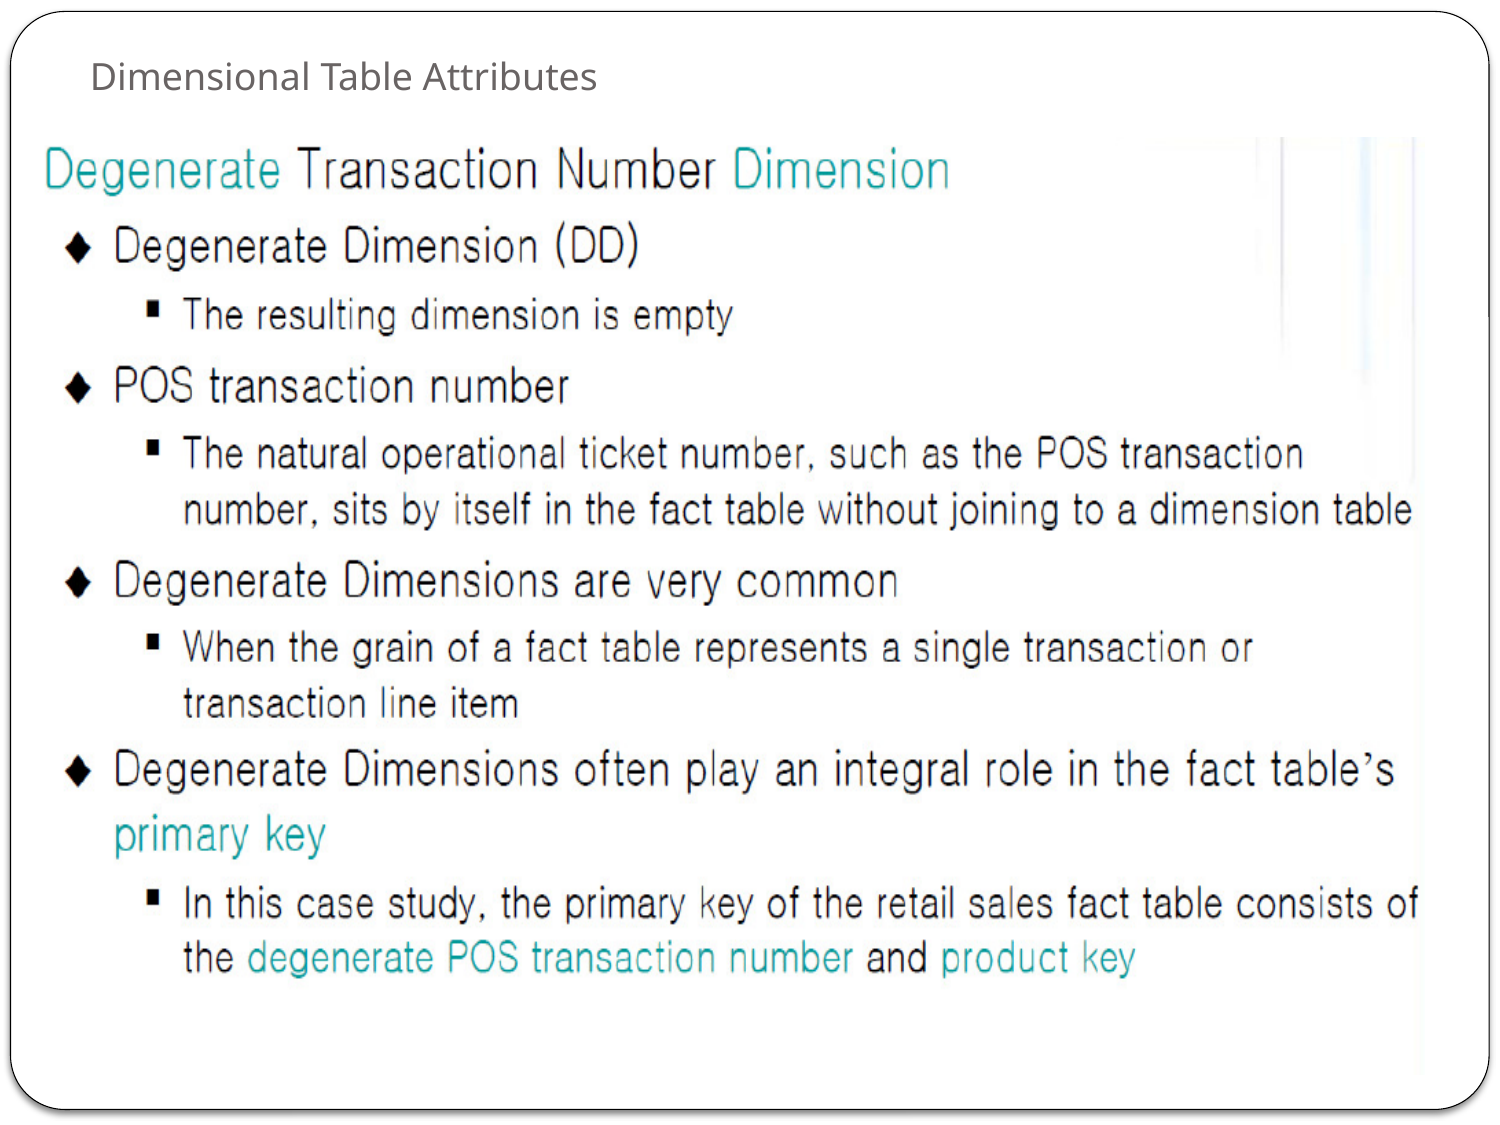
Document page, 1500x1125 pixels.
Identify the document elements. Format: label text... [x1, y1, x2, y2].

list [27, 137, 1426, 1076]
title Dimensional Table Attributes [75, 45, 1425, 113]
